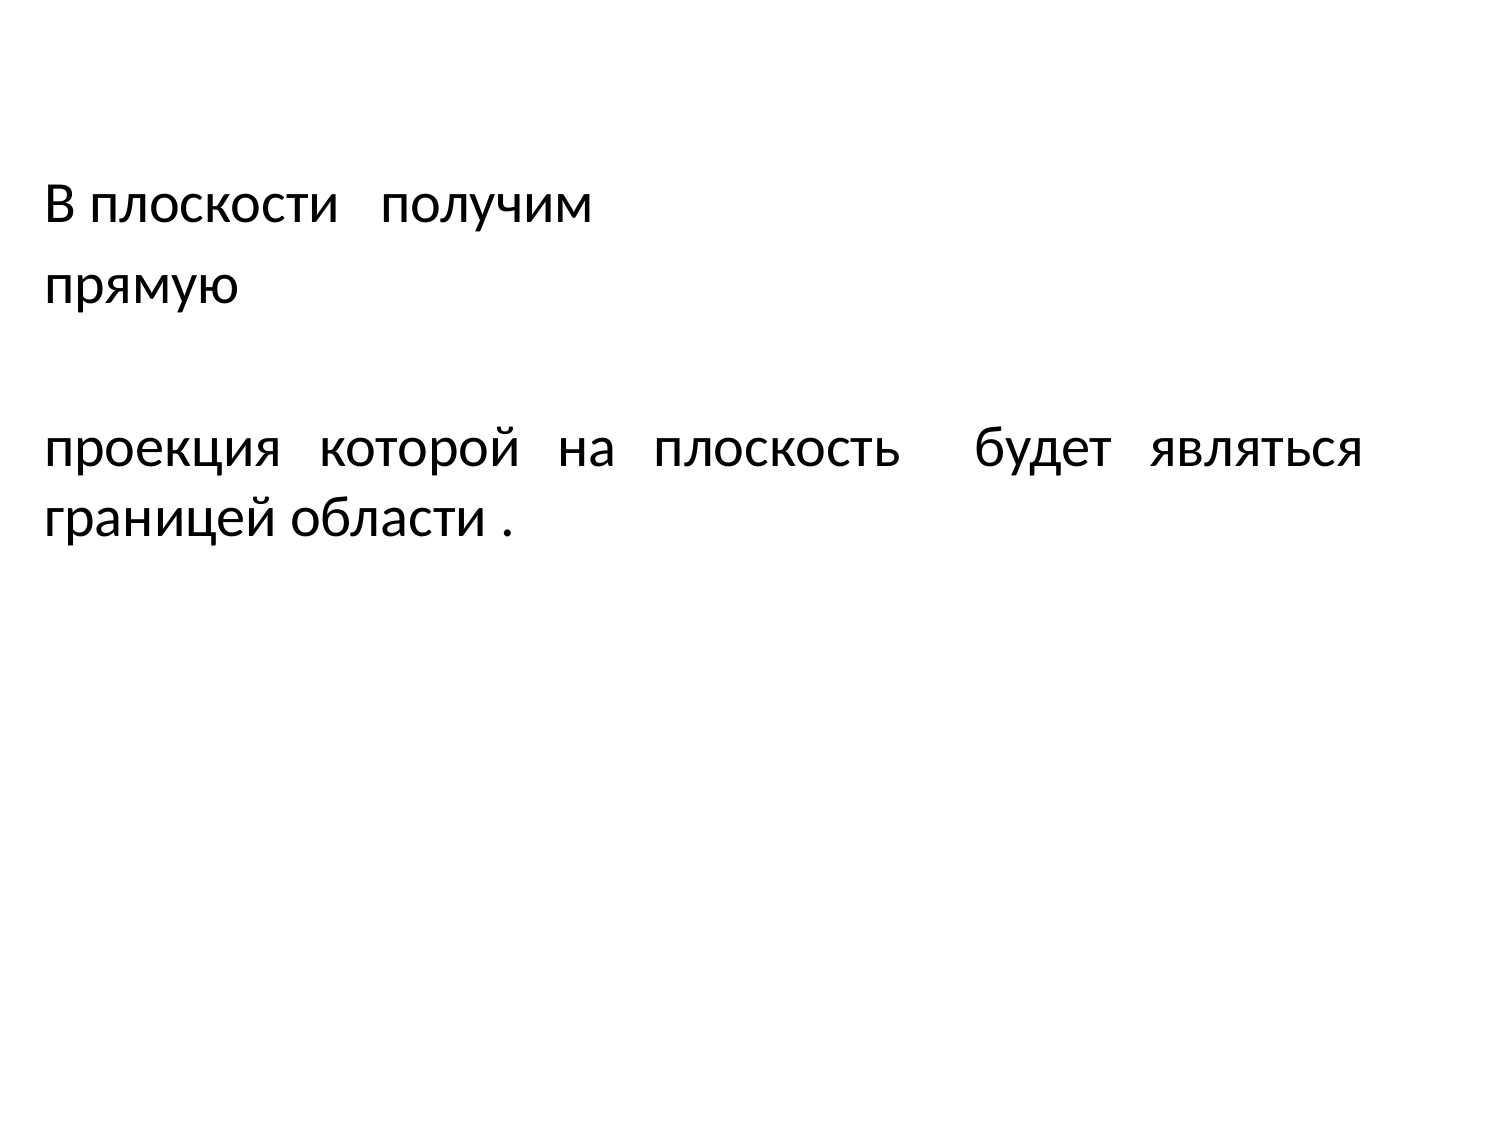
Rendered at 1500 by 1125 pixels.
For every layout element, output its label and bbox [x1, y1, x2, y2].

text_box [88, 37, 1364, 279]
